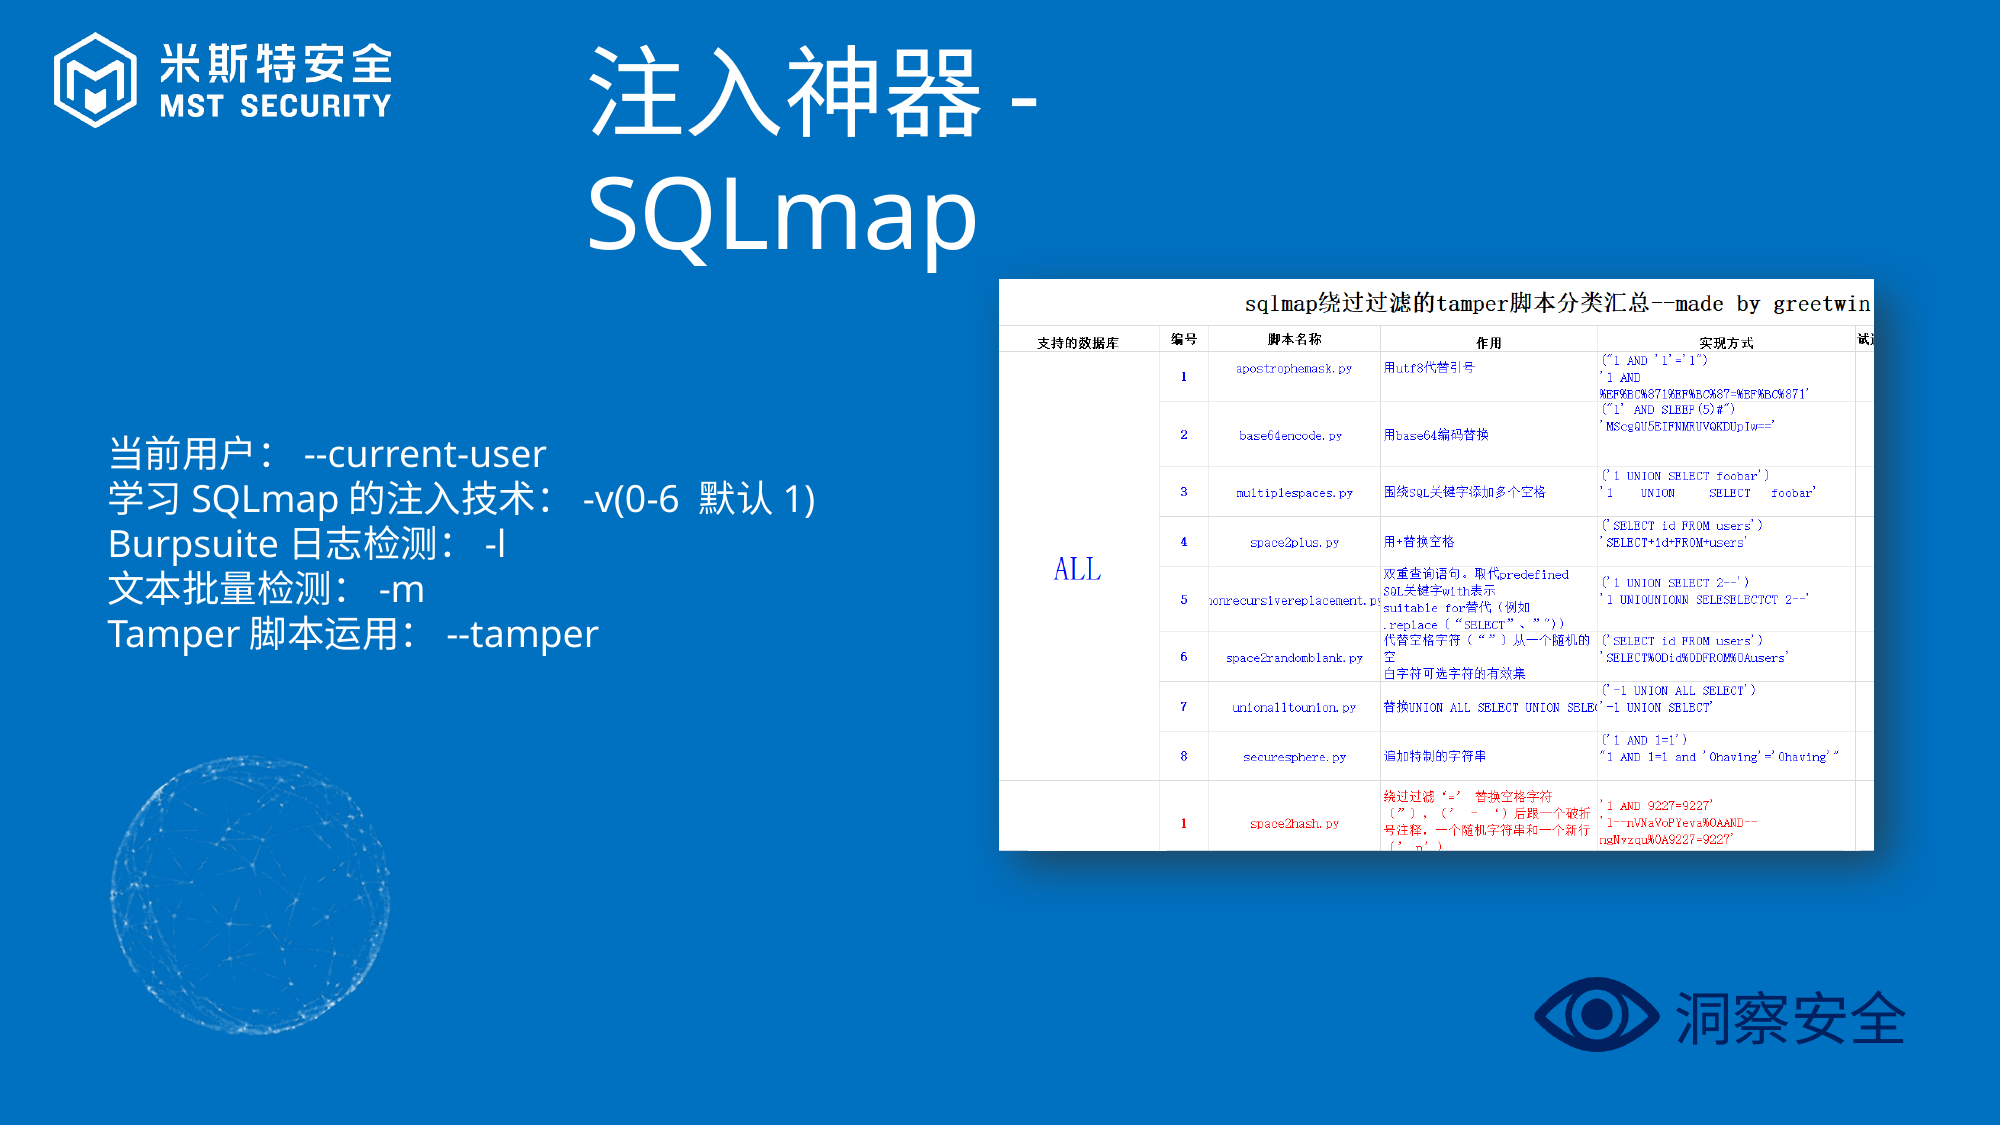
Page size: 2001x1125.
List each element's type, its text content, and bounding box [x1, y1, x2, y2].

text_box 注入神器-SQLmap [577, 22, 1423, 278]
picture [1521, 939, 1672, 1089]
picture [56, 701, 444, 1088]
picture [999, 279, 1875, 851]
text_box 当前用户：--current-user 学习SQLmap的注入技术：-v(0-6 默认1) Burpsuite日志检测：-l 文本批量检测：-m Tamper脚本运用：--tamper [99, 423, 982, 663]
picture [54, 32, 391, 128]
